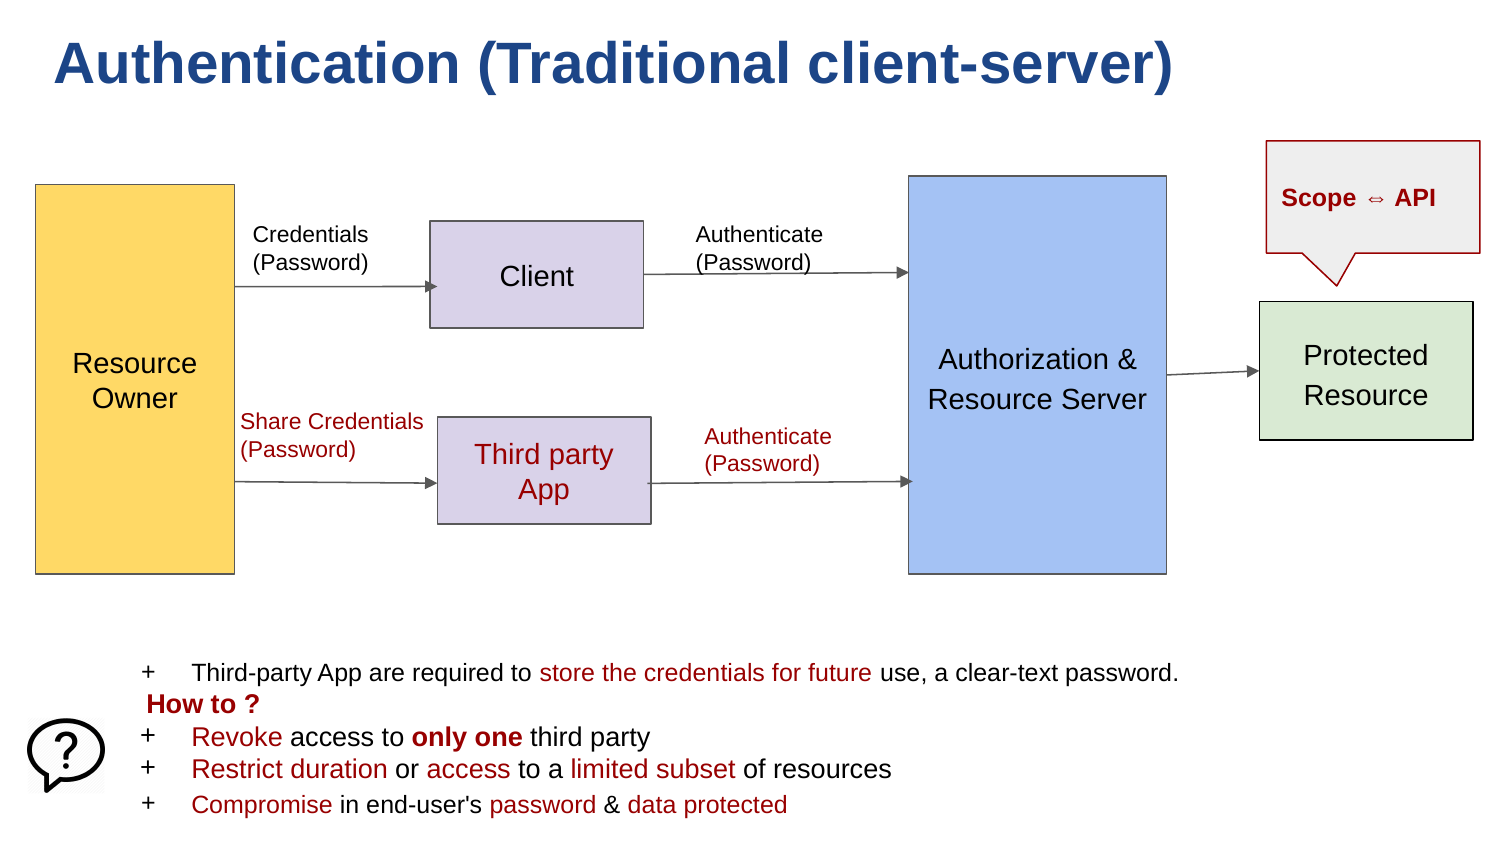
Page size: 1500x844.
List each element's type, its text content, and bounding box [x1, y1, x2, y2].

text_box Credentials (Password) [237, 204, 479, 262]
text_box Third-party App are required to store the credentials for future use, a clear-text password. How to ? Revoke access to only one third party Restrict duration or access to a limited subset of resources Compromise in end-user's password & data protected [101, 636, 1500, 683]
picture [27, 717, 105, 795]
text_box Authorization & Resource Server [908, 175, 1167, 575]
title Authentication (Traditional client-server) [38, 10, 1437, 105]
text_box Authenticate (Password) [680, 204, 880, 262]
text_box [1166, 370, 1260, 376]
text_box Client [430, 221, 644, 328]
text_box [224, 391, 913, 525]
text_box Scope ⇔ API [1266, 140, 1480, 286]
text_box Resource Owner [35, 184, 235, 574]
text_box Protected Resource [1259, 301, 1473, 441]
